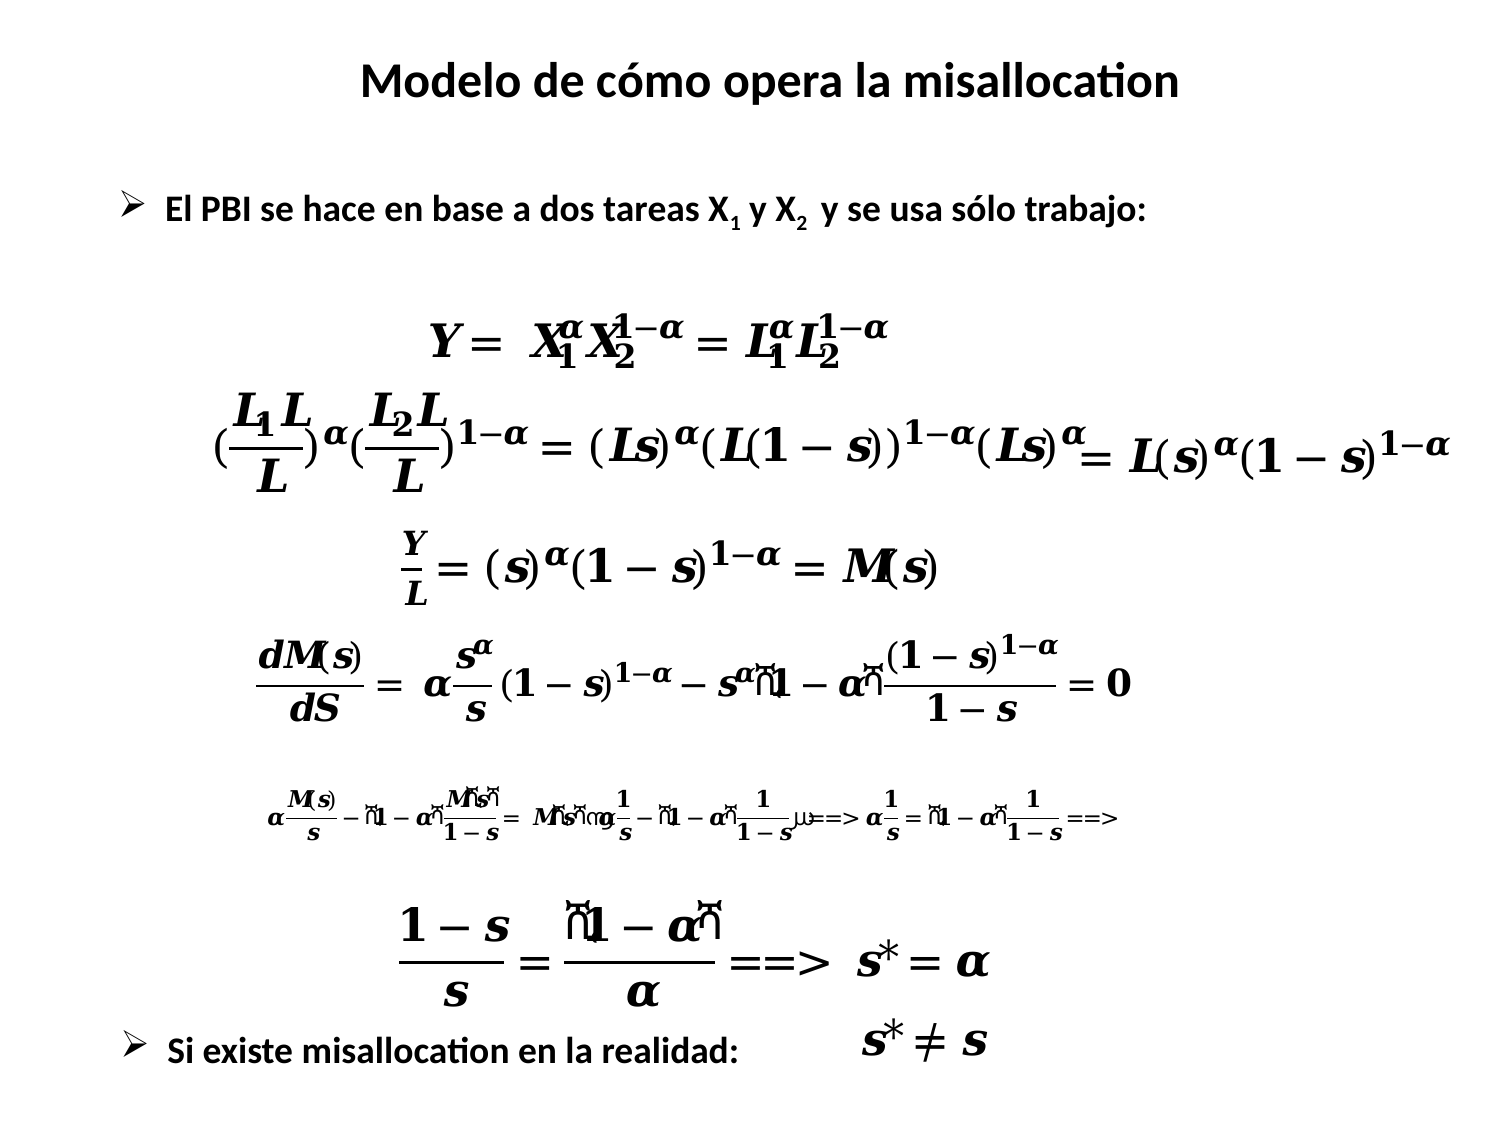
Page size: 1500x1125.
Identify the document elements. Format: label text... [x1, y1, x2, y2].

picture [248, 786, 1135, 860]
text_box Si existe misallocation en la realidad: [105, 1018, 477, 1079]
text_box Modelo de cómo opera la misallocation [344, 40, 1392, 116]
picture [248, 900, 1363, 1087]
picture [203, 309, 1500, 514]
text_box El PBI se hace en base a dos tareas X1 y X2 y se usa sólo trabajo: [103, 176, 1270, 288]
picture [248, 630, 1135, 743]
picture [400, 526, 1287, 627]
